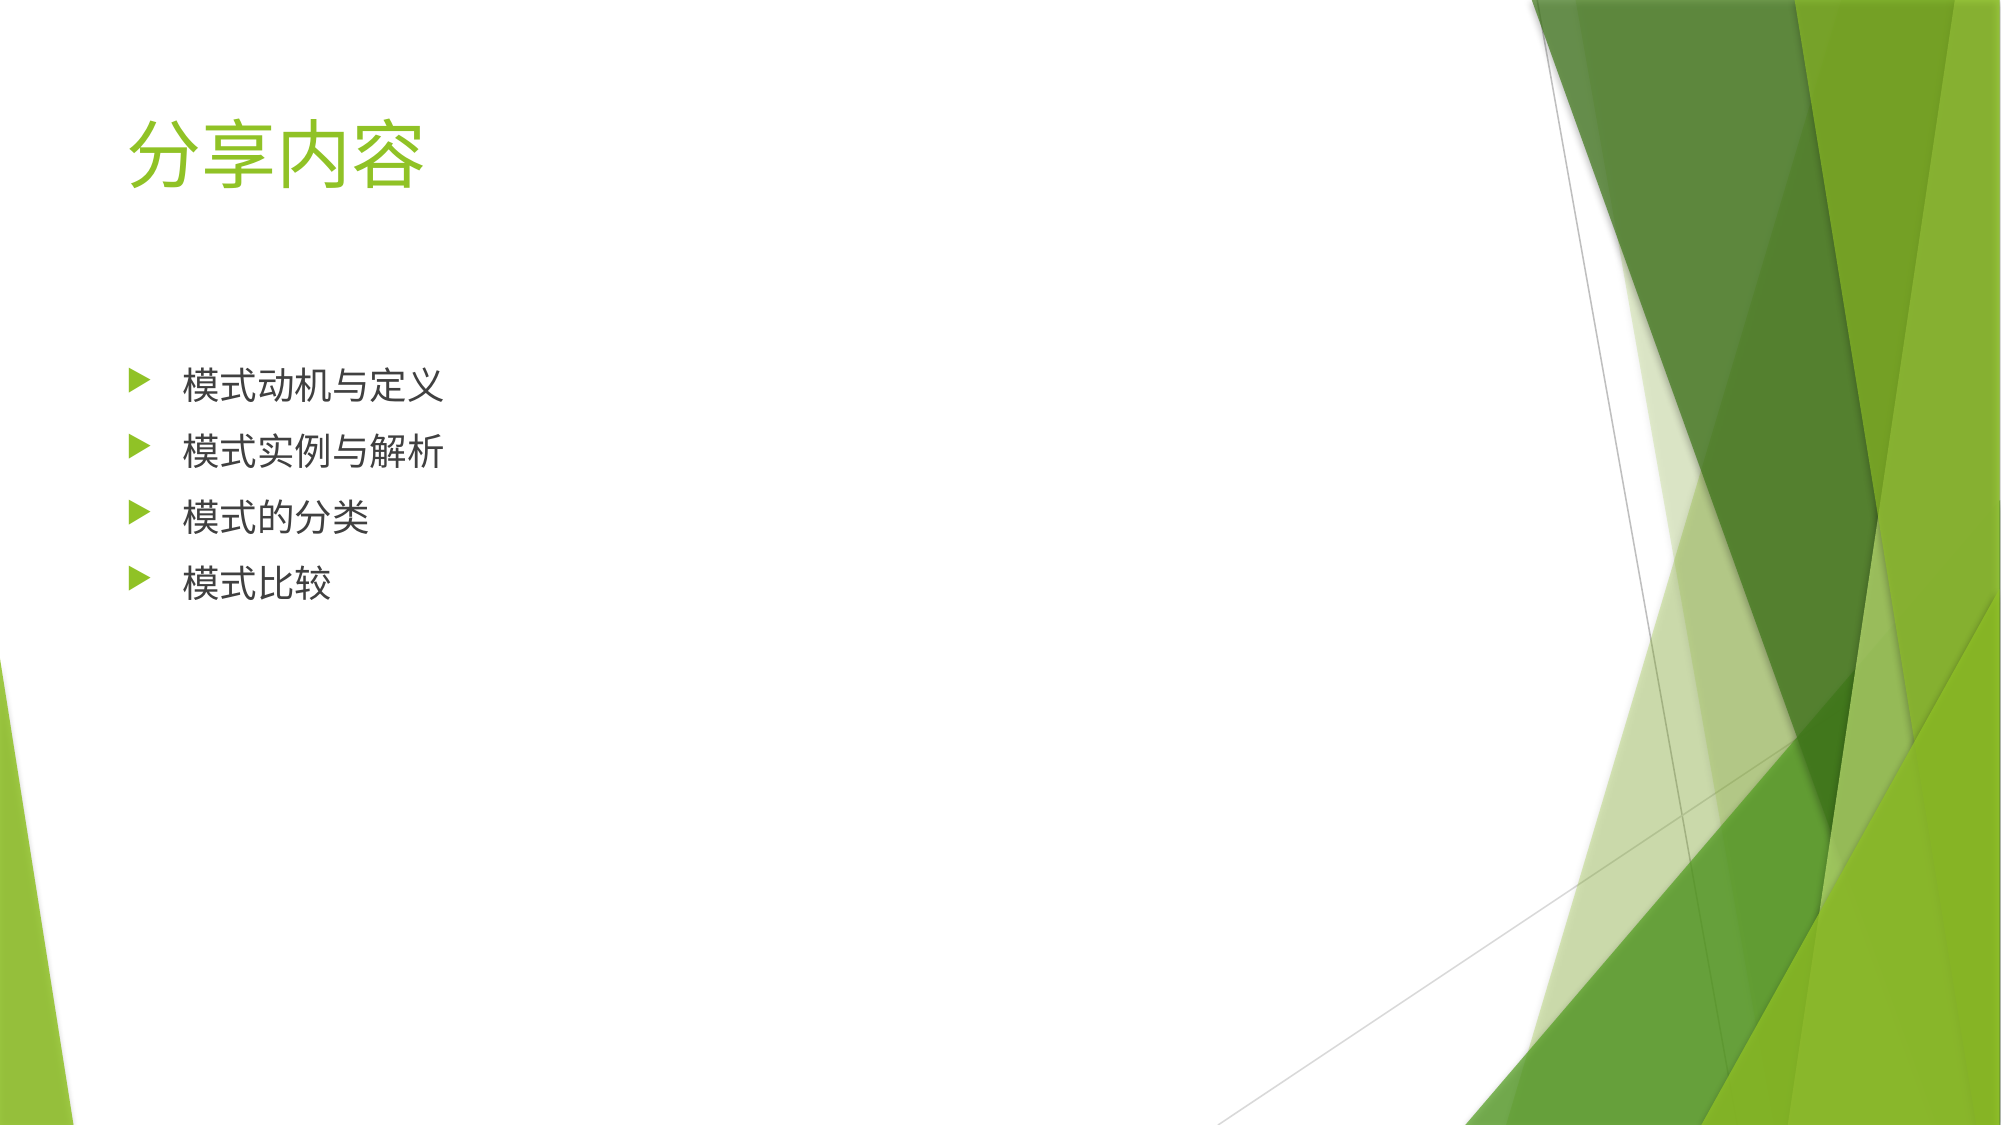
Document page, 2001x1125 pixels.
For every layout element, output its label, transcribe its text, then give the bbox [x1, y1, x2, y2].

title 分享内容 [111, 99, 1522, 317]
list 模式动机与定义 模式实例与解析 模式的分类 模式比较 [111, 354, 1522, 992]
